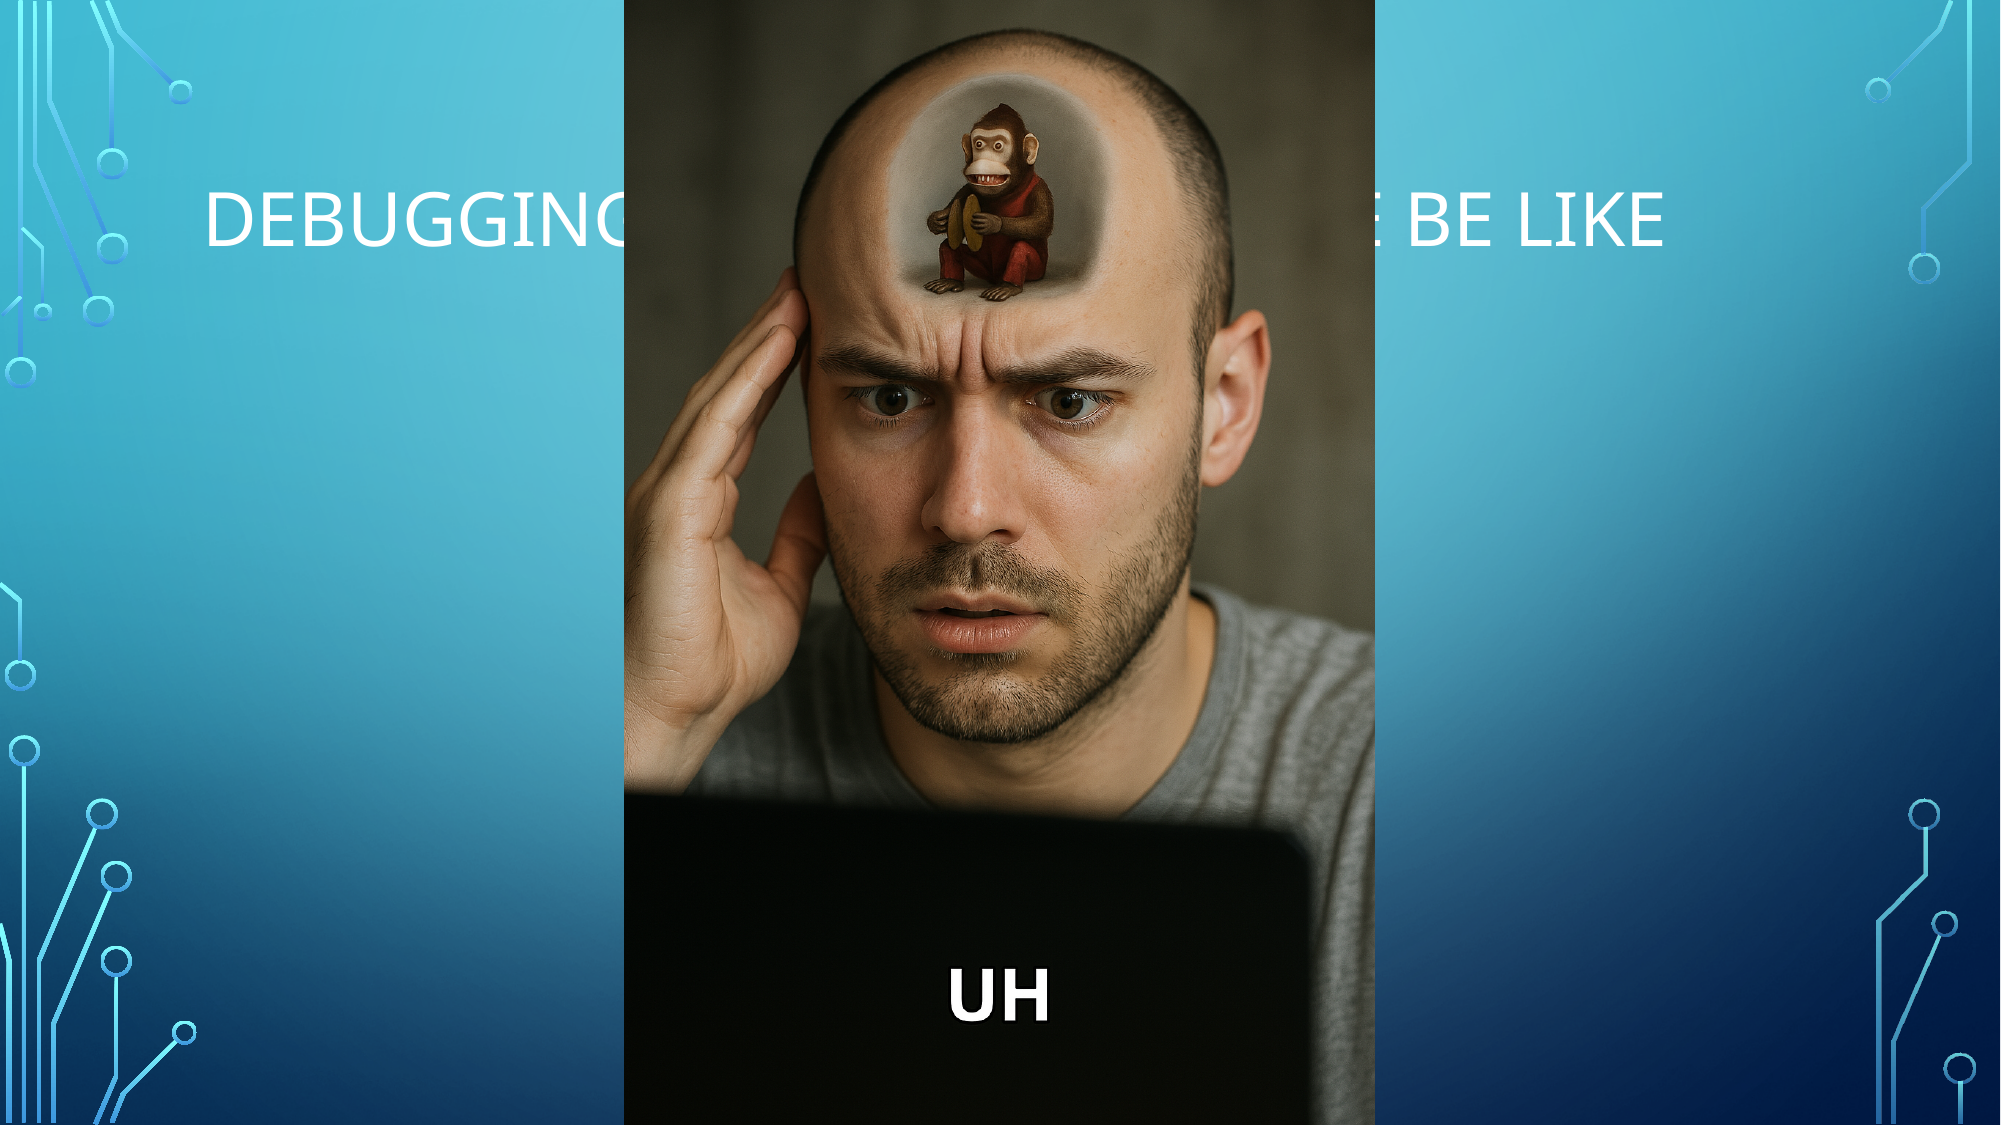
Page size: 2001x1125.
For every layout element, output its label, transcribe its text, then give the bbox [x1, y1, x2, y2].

title debugging concurrent code be like [187, 101, 624, 344]
title debugging concurrent code be like [1376, 101, 1813, 344]
picture [624, 0, 1376, 1125]
